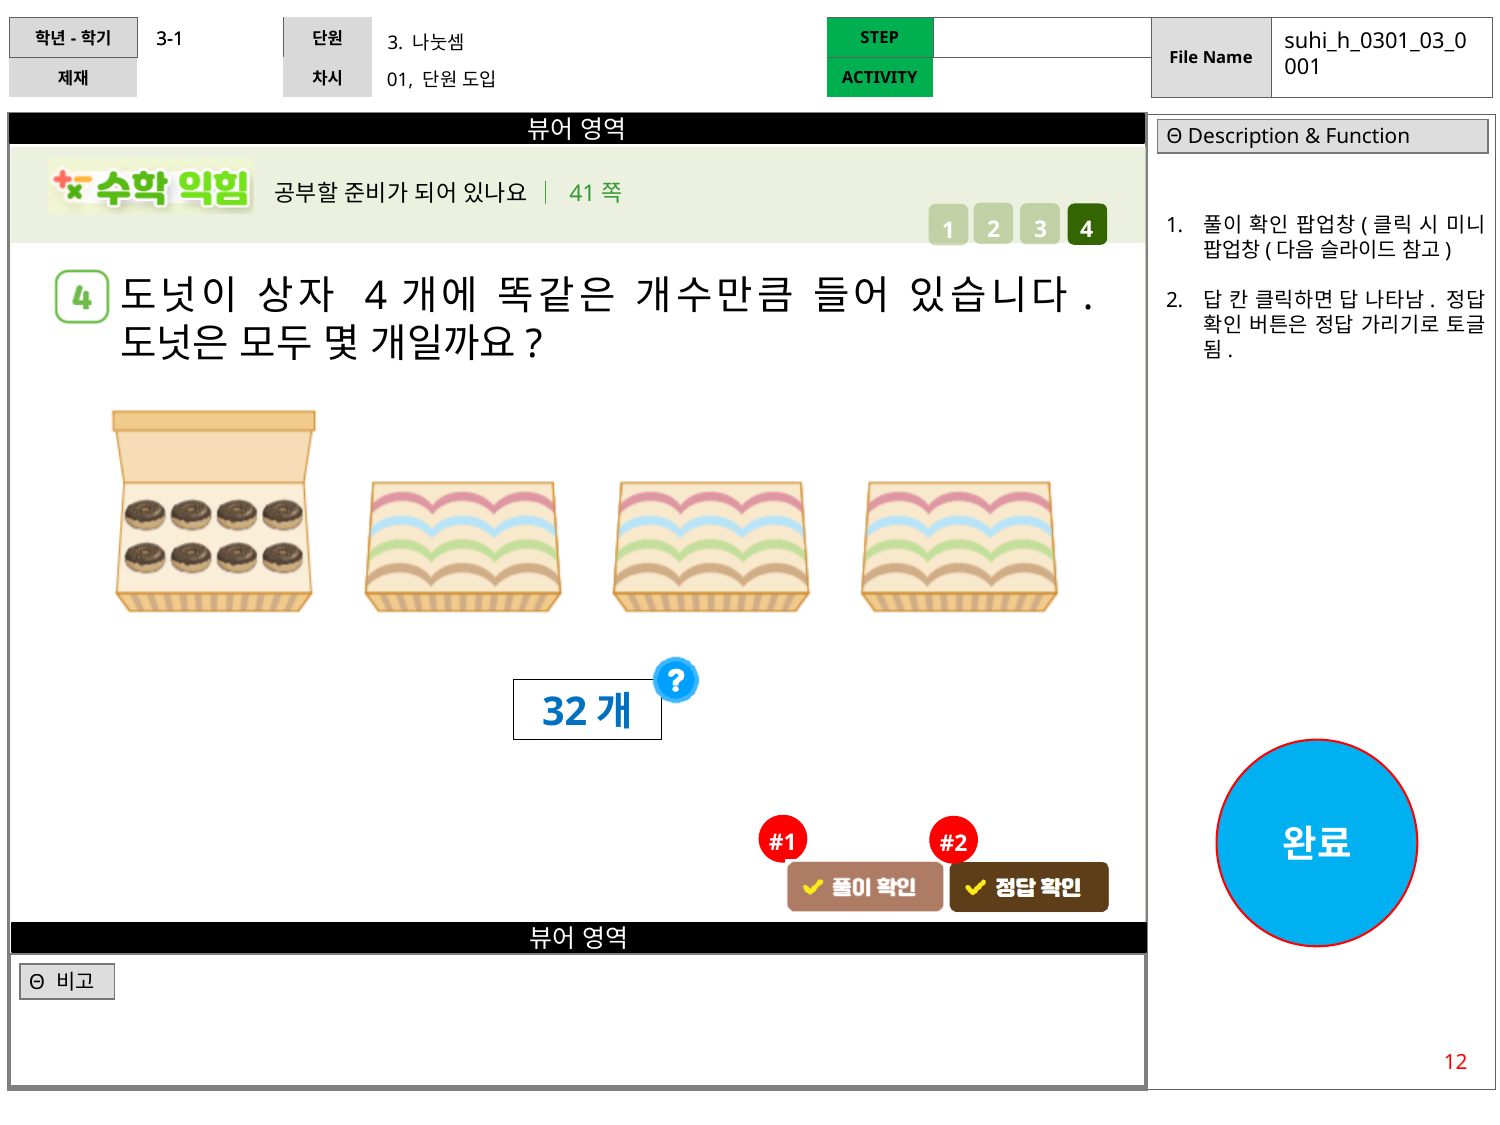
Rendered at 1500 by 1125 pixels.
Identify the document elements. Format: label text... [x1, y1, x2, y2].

picture [50, 266, 113, 327]
text_box #2 [927, 813, 981, 858]
text_box 2 [972, 193, 1020, 250]
picture [645, 651, 706, 710]
table_header Θ Description & Function [1158, 120, 1487, 152]
text_box 완료 [1214, 737, 1420, 949]
text_box 4 [1065, 193, 1113, 250]
text_box 3-1 [141, 18, 284, 55]
text_box 3. 나눗셈 [372, 23, 828, 48]
picture [948, 858, 1111, 913]
picture [48, 158, 254, 214]
text_box #1 [756, 812, 810, 865]
text_box 3 [1020, 193, 1065, 250]
text_box suhi_h_0301_03_0001 [1269, 19, 1489, 87]
text_box 도넛이 상자 4개에 똑같은 개수만큼 들어 있습니다. 도넛은 모두 몇 개일까요? [105, 263, 1109, 373]
text_box 01, 단원 도입 [372, 60, 821, 96]
picture [784, 858, 944, 913]
text_box 32개 [513, 679, 662, 740]
text_box 풀이 확인 팝업창(클릭 시 미니 팝업창(다음 슬라이드 참고) 답 칸 클릭하면 답 나타남. 정답 확인 버튼은 정답 가리기로 토글 됨. [1151, 179, 1500, 369]
picture [75, 379, 1116, 650]
text_box 1 [927, 194, 977, 251]
text_box 공부할 준비가 되어 있나요 │ 41쪽 [259, 171, 808, 214]
